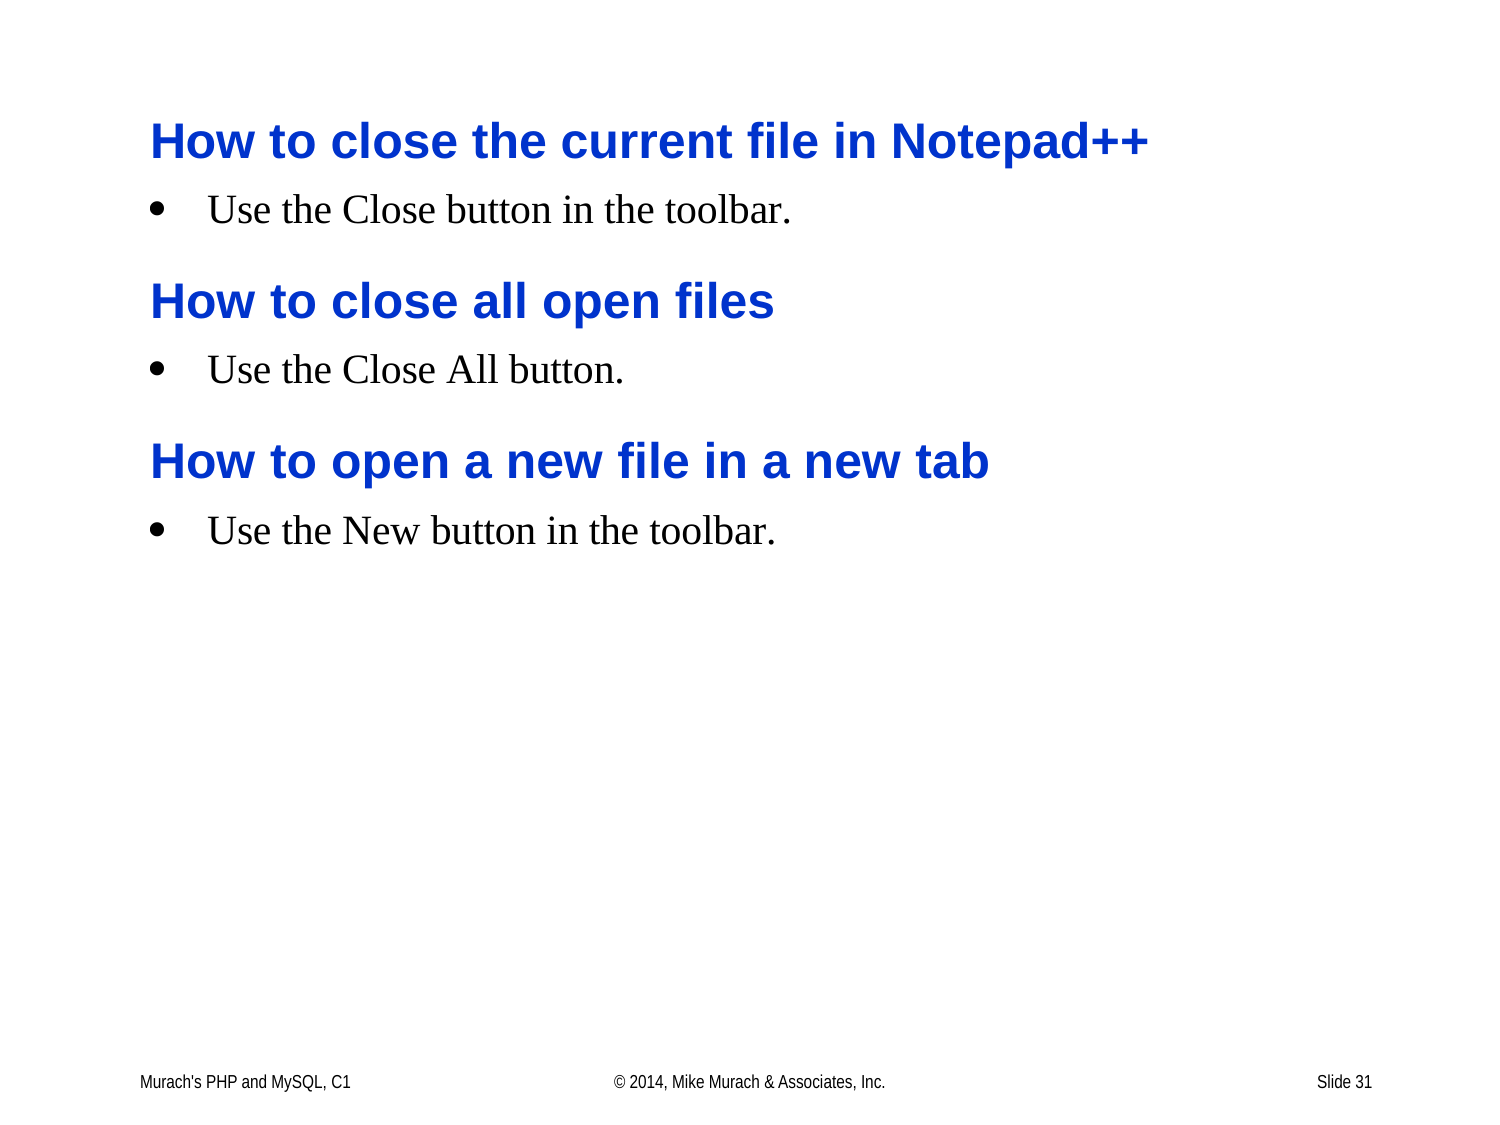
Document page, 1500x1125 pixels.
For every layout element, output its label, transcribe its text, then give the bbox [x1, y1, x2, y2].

footer © 2014, Mike Murach & Associates, Inc. [474, 1025, 1025, 1100]
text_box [149, 181, 1348, 663]
slide_number Slide 31 [1074, 1025, 1388, 1100]
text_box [149, 112, 1243, 183]
slide_number Murach's PHP and MySQL, C1 [125, 1025, 450, 1100]
